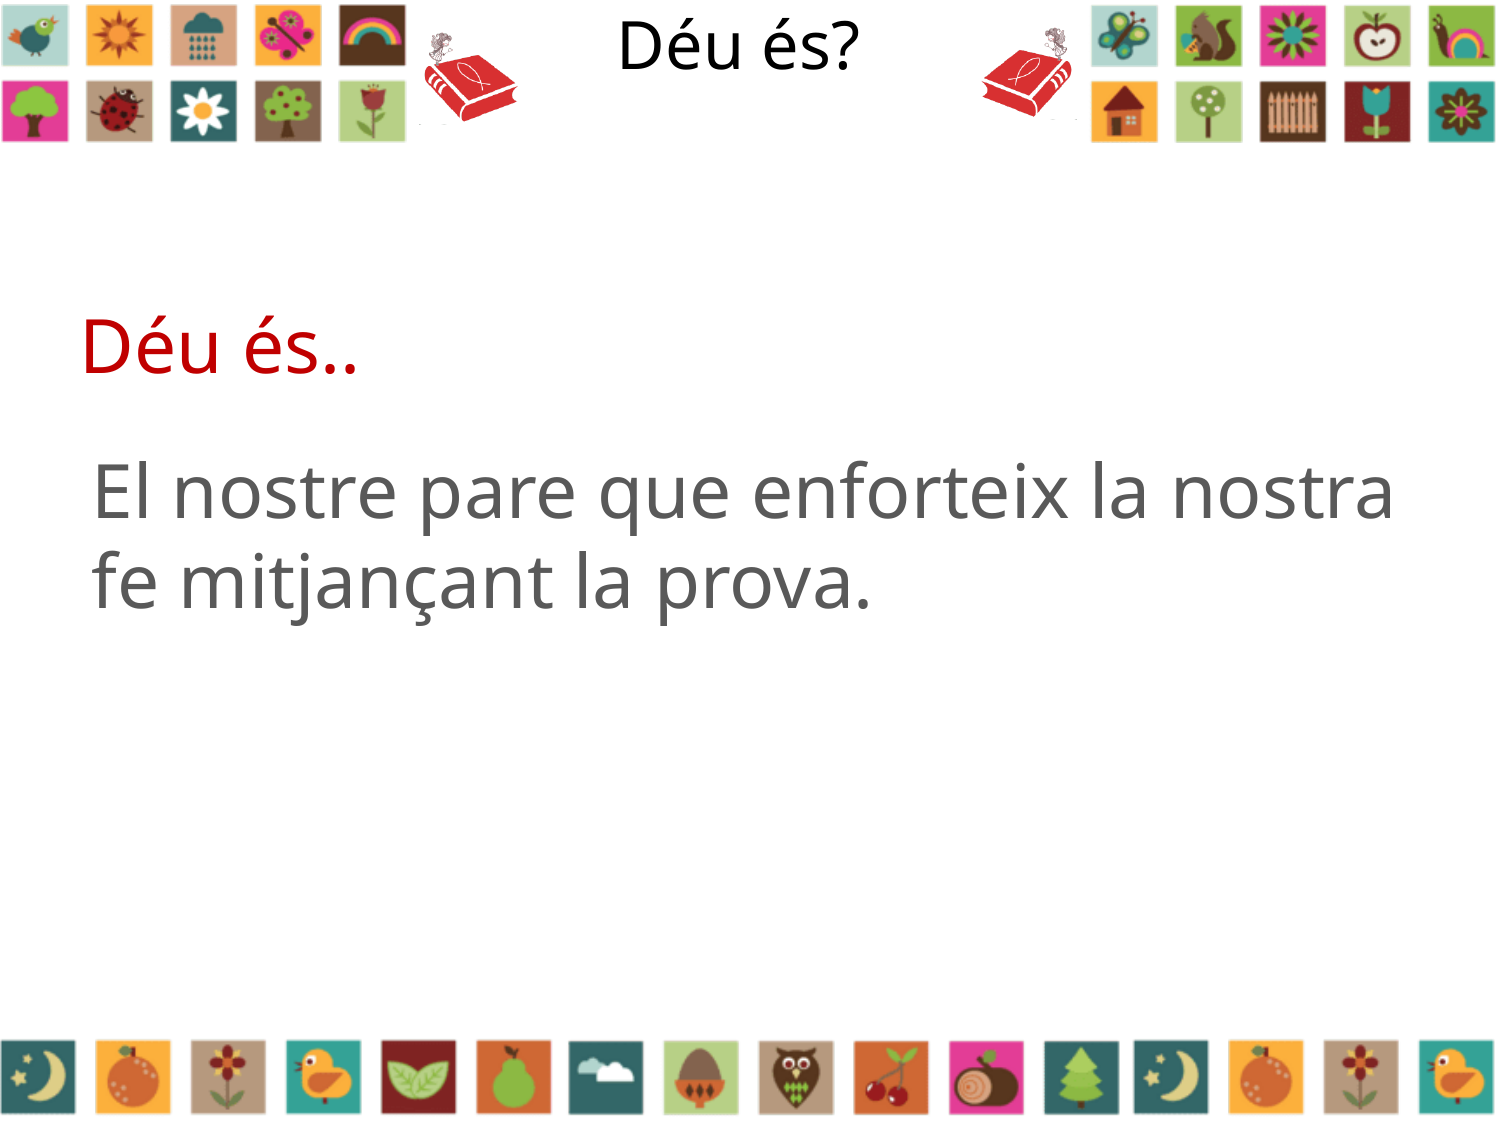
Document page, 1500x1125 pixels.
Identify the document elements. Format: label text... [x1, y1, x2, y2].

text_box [0, 1028, 1500, 1118]
text_box Déu és? [414, 0, 1080, 91]
picture [950, 3, 1500, 150]
picture [0, 3, 550, 150]
text_box Déu és.. [64, 290, 1412, 396]
text_box El nostre pare que enforteix la nostra fe mitjançant la prova. [76, 436, 1424, 632]
